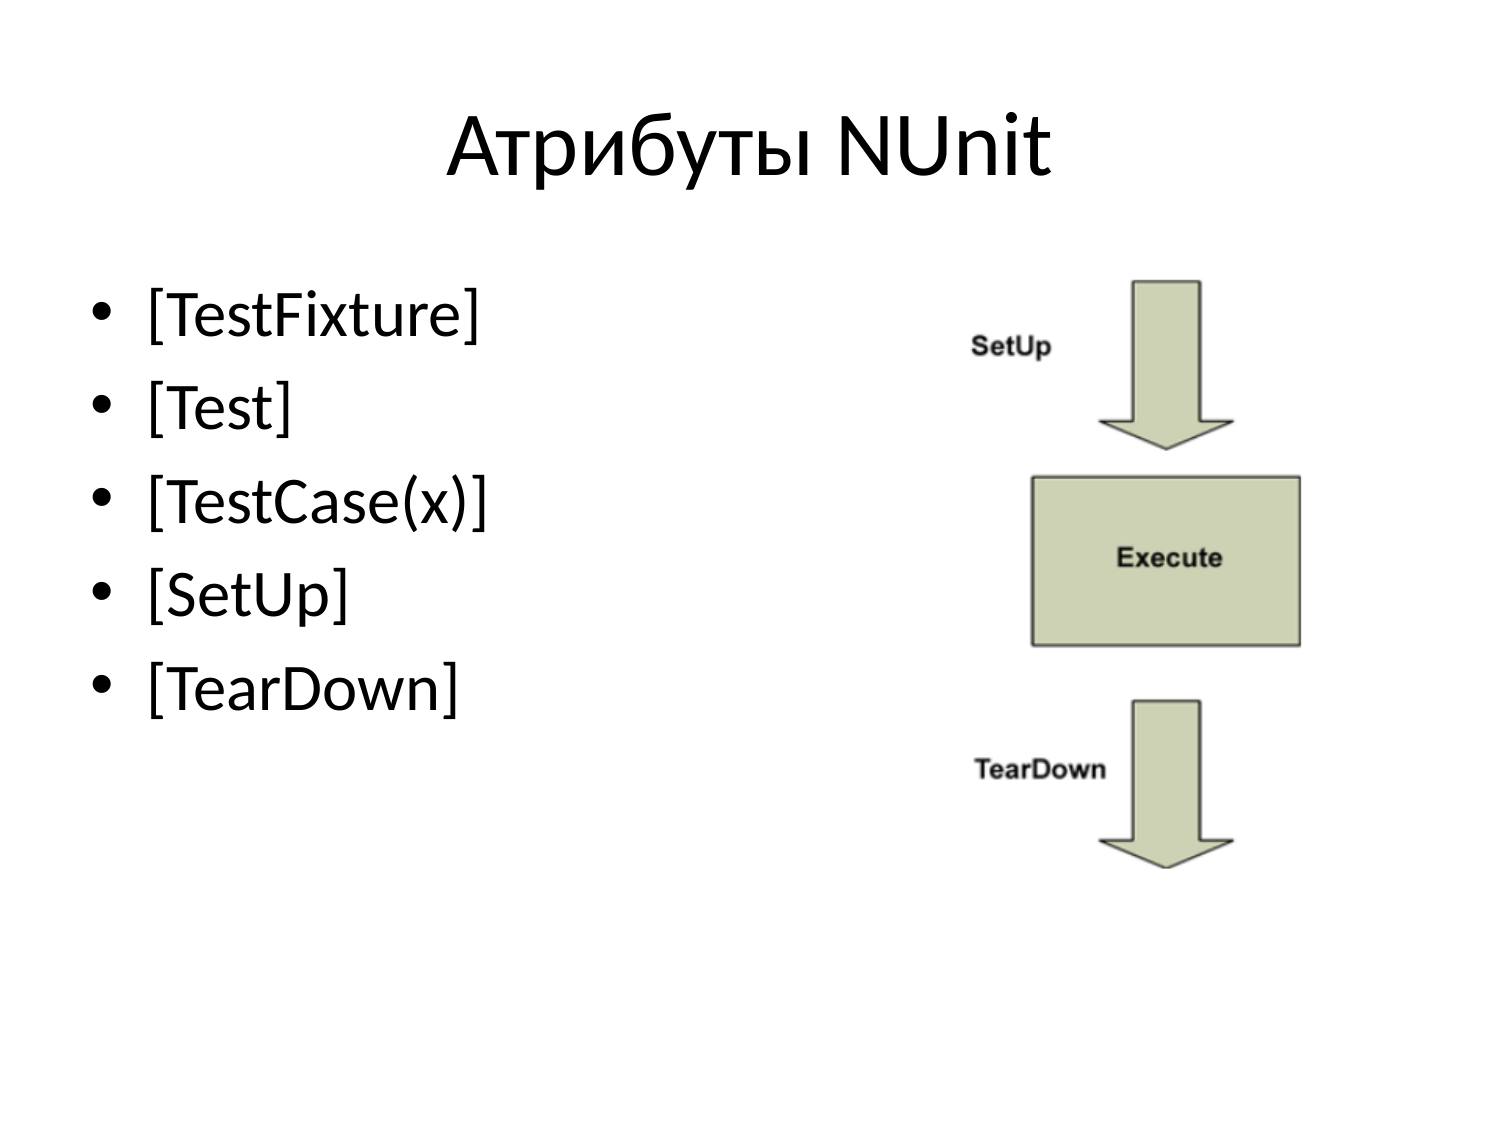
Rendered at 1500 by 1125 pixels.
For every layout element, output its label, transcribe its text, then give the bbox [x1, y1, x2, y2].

picture [951, 274, 1356, 872]
list [TestFixture] [Test] [TestCase(x)] [SetUp] [TearDown] [75, 262, 1425, 1005]
title Атрибуты NUnit [75, 45, 1425, 233]
